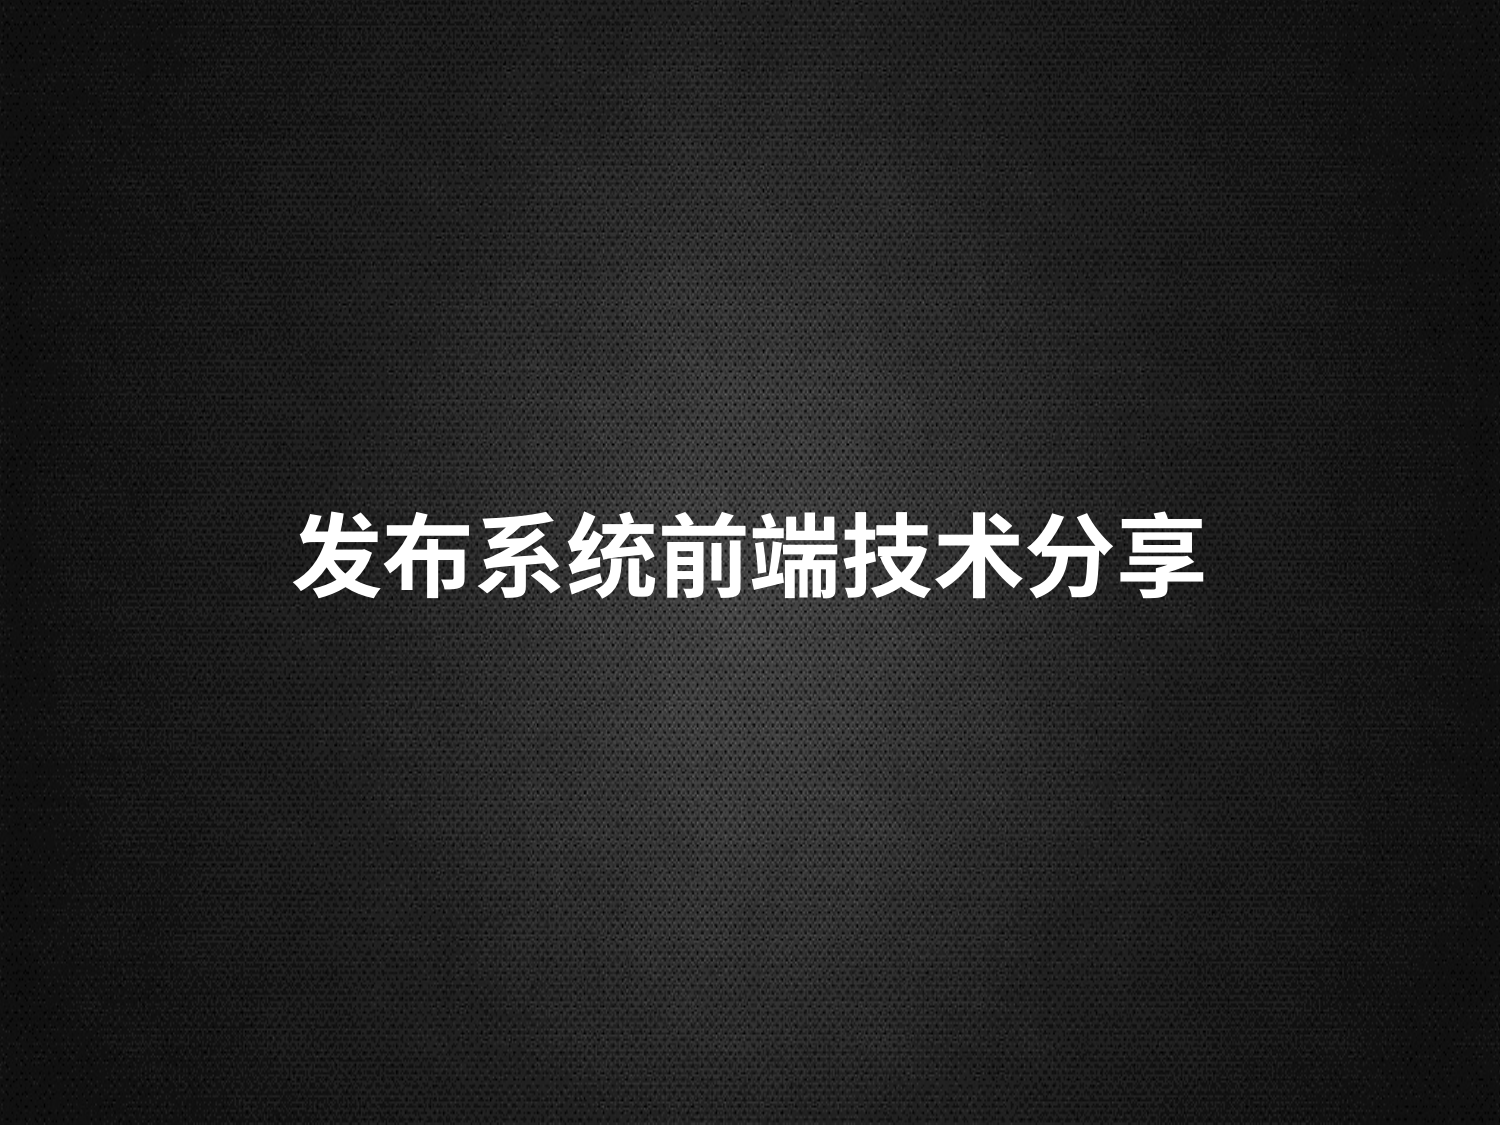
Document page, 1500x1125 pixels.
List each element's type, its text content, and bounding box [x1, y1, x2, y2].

picture [0, 0, 1500, 1125]
title 发布系统前端技术分享 [112, 433, 1388, 675]
